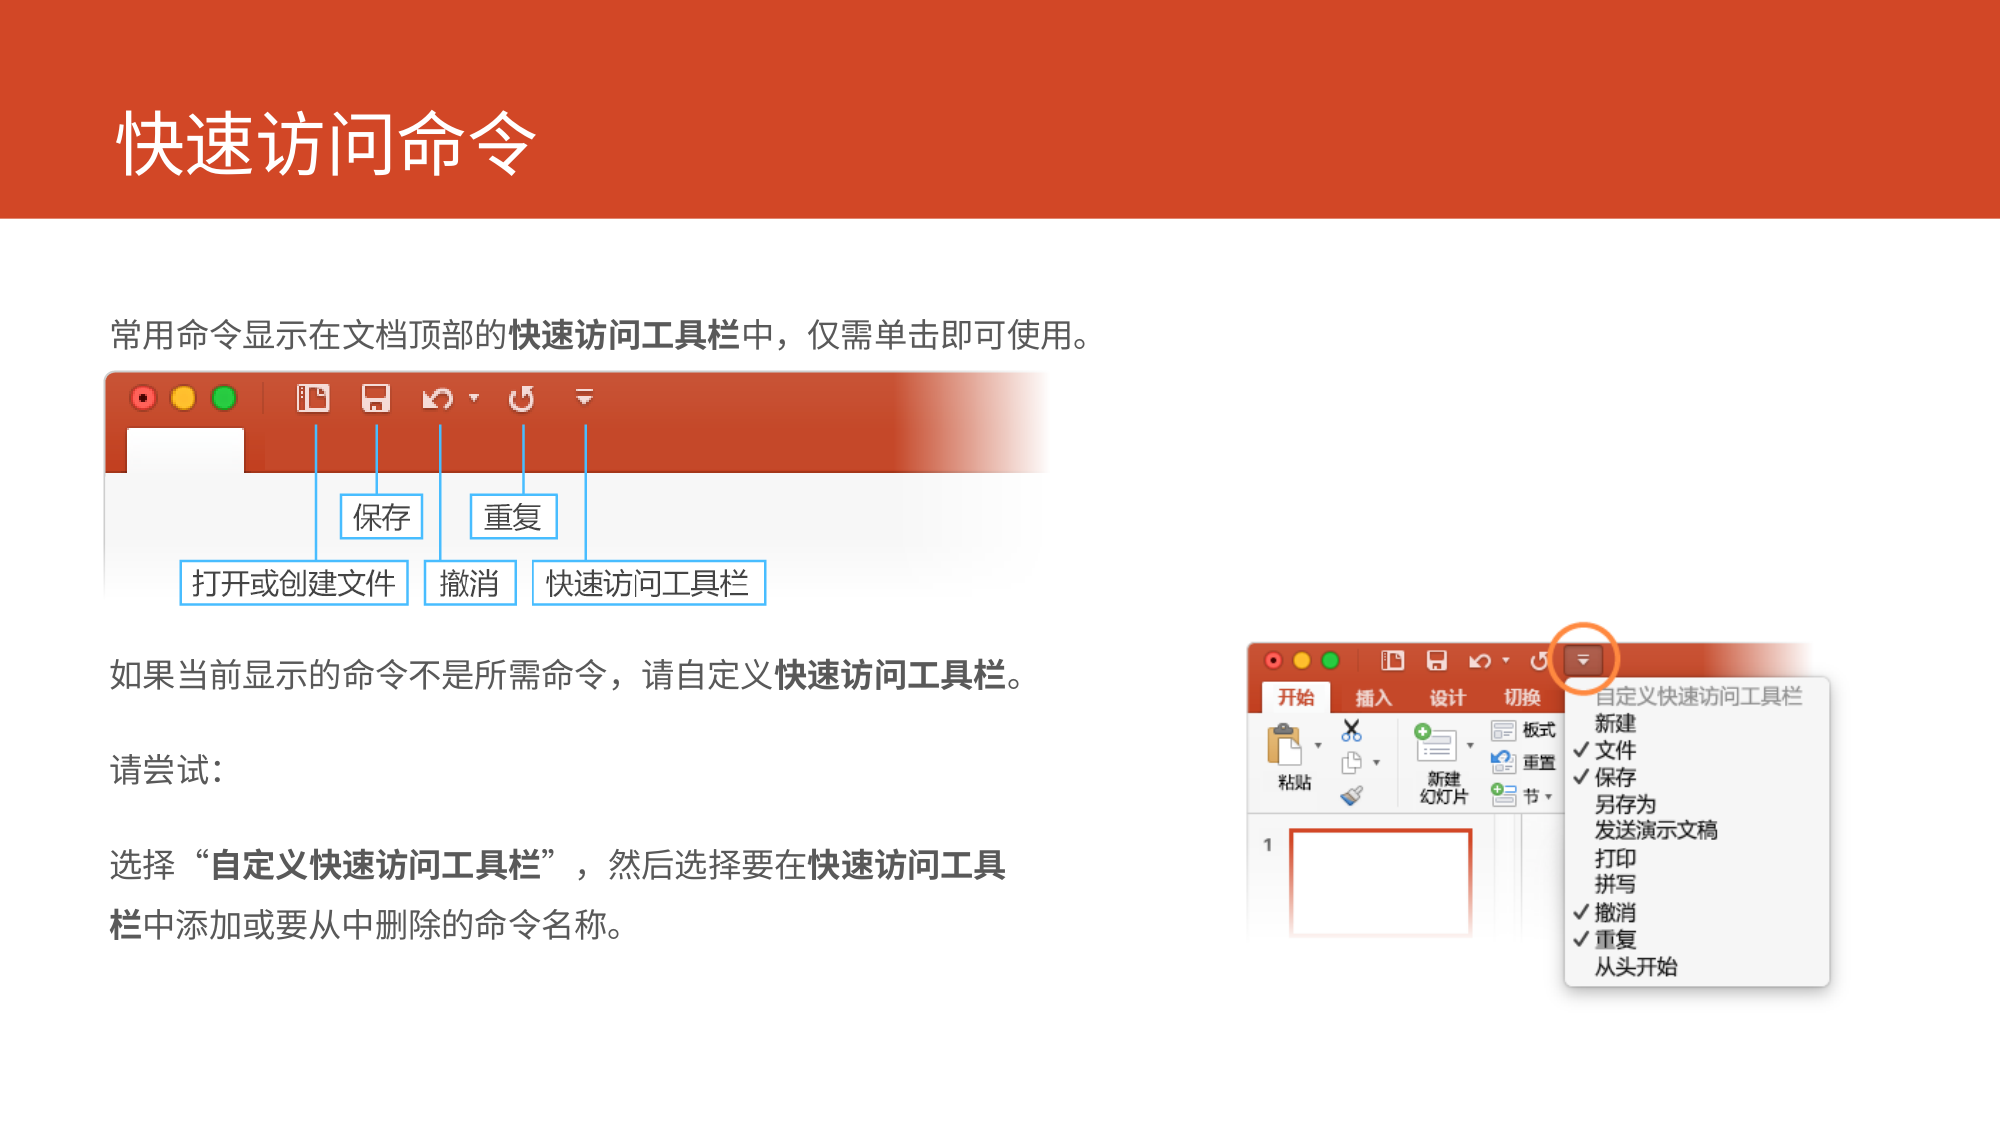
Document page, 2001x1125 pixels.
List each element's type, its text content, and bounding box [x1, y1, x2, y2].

text_box 如果当前显示的命令不是所需命令，请自定义快速访问工具栏。 请尝试： 选择“自定义快速访问工具栏”，然后选择要在快速访问工具栏中添加或要从中删除的命令名称。 [94, 650, 1046, 1038]
picture [1231, 615, 1858, 1025]
title 快速访问命令 [99, 0, 1863, 199]
list 常用命令显示在文档顶部的快速访问工具栏中，仅需单击即可使用。 [94, 286, 1868, 365]
picture [92, 355, 1112, 650]
